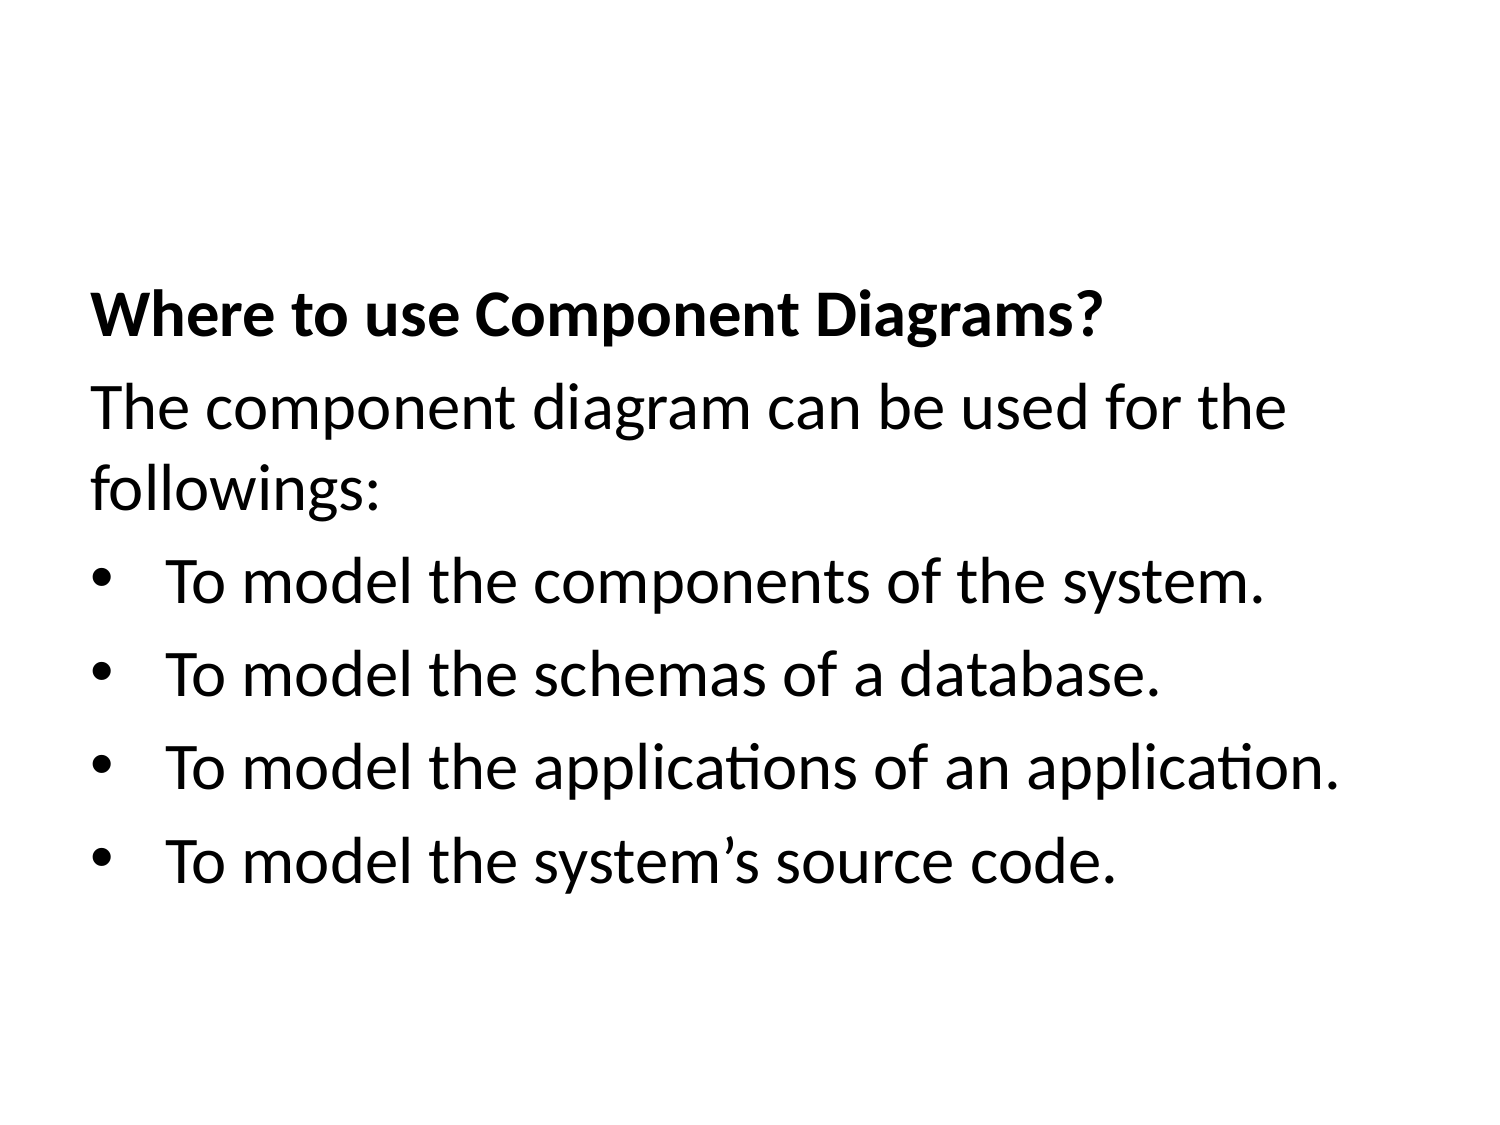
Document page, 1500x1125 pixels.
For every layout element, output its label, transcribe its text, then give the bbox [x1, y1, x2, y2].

list Where to use Component Diagrams? The component diagram can be used for the followings: To model the components of the system. To model the schemas of a database. To model the applications of an application. To model the system’s source code. [75, 262, 1425, 1005]
